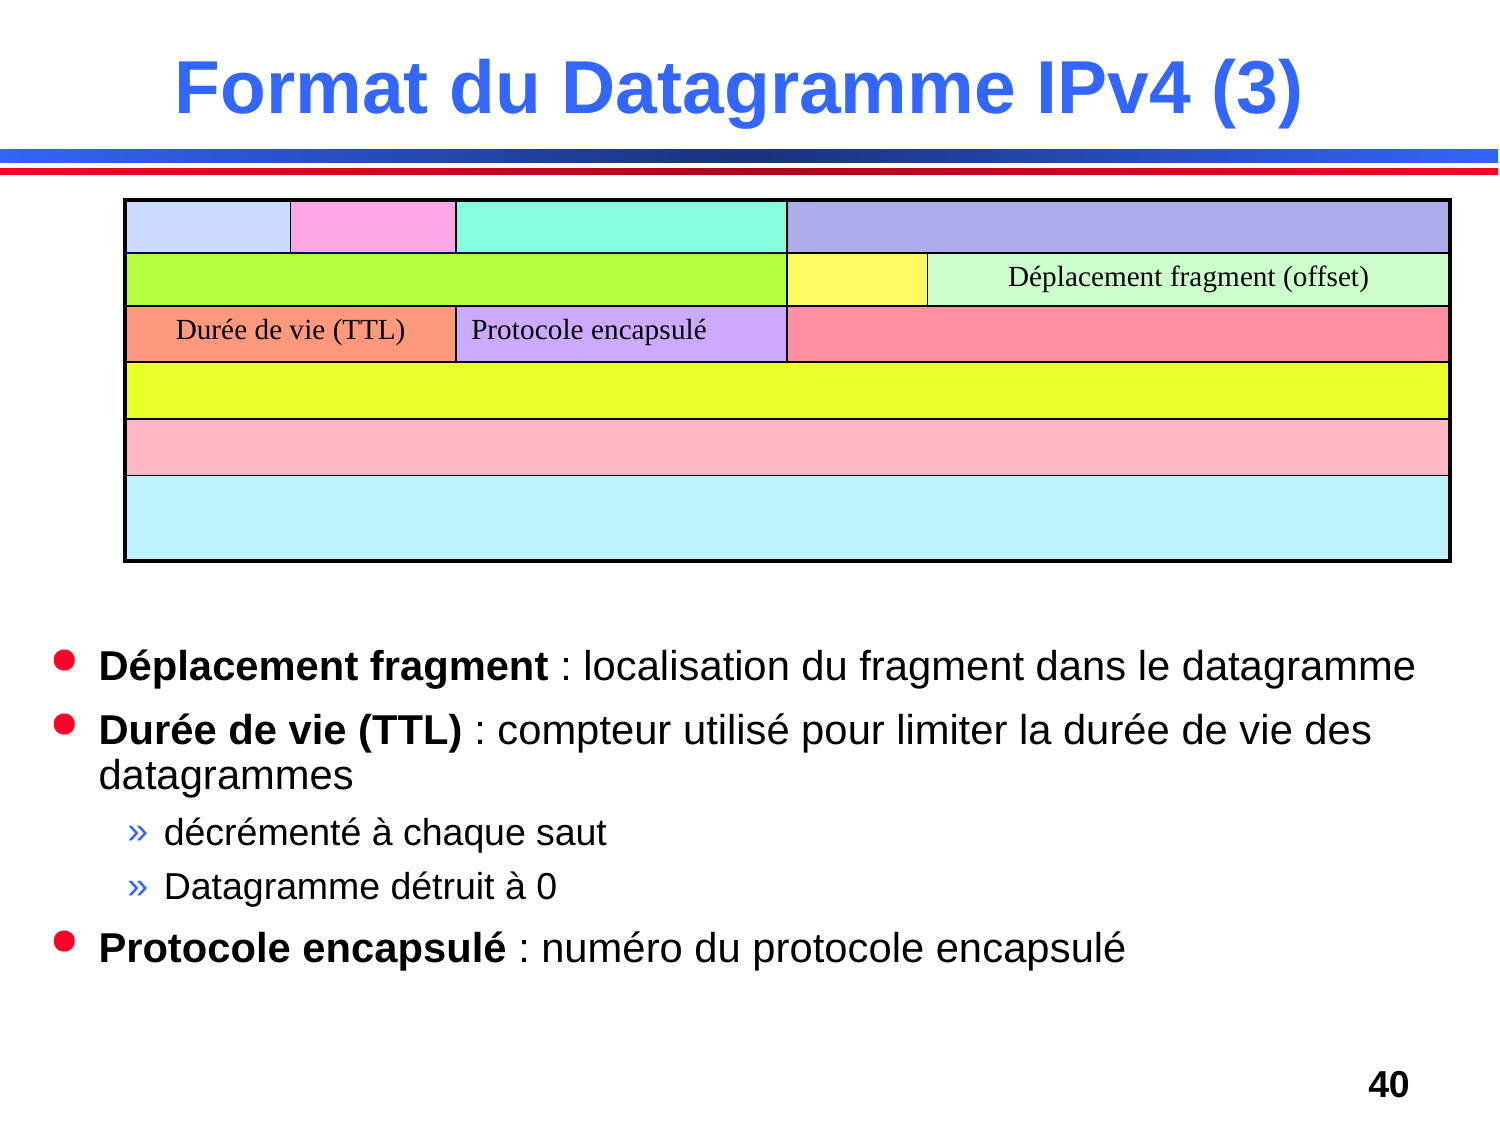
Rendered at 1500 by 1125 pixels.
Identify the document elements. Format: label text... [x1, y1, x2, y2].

table_header [788, 202, 1448, 252]
slide_number 40 [1187, 1050, 1500, 1125]
table_cell [788, 307, 1448, 361]
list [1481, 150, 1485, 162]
table_cell [788, 254, 927, 305]
table_cell Déplacement fragment (offset) [928, 254, 1448, 305]
text_box Déplacement fragment : localisation du fragment dans le datagramme Durée de vie (TTL) : compteur utilisé pour limiter la durée de vie des datagrammes décrémenté à chaque saut Datagramme détruit à 0 Protocole encapsulé : numéro du protocole encapsulé [37, 637, 1475, 1038]
table_cell [127, 420, 1448, 475]
table_header [457, 202, 786, 252]
table_cell [127, 254, 786, 305]
table_cell Durée de vie (TTL) [127, 307, 455, 361]
table_header [127, 202, 290, 252]
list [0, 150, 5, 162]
table_cell [127, 363, 1448, 418]
table_cell [127, 476, 1448, 559]
title Format du Datagramme IPv4 (3) [112, 37, 1388, 138]
table_header [291, 202, 455, 252]
table_cell Protocole encapsulé [457, 307, 786, 361]
